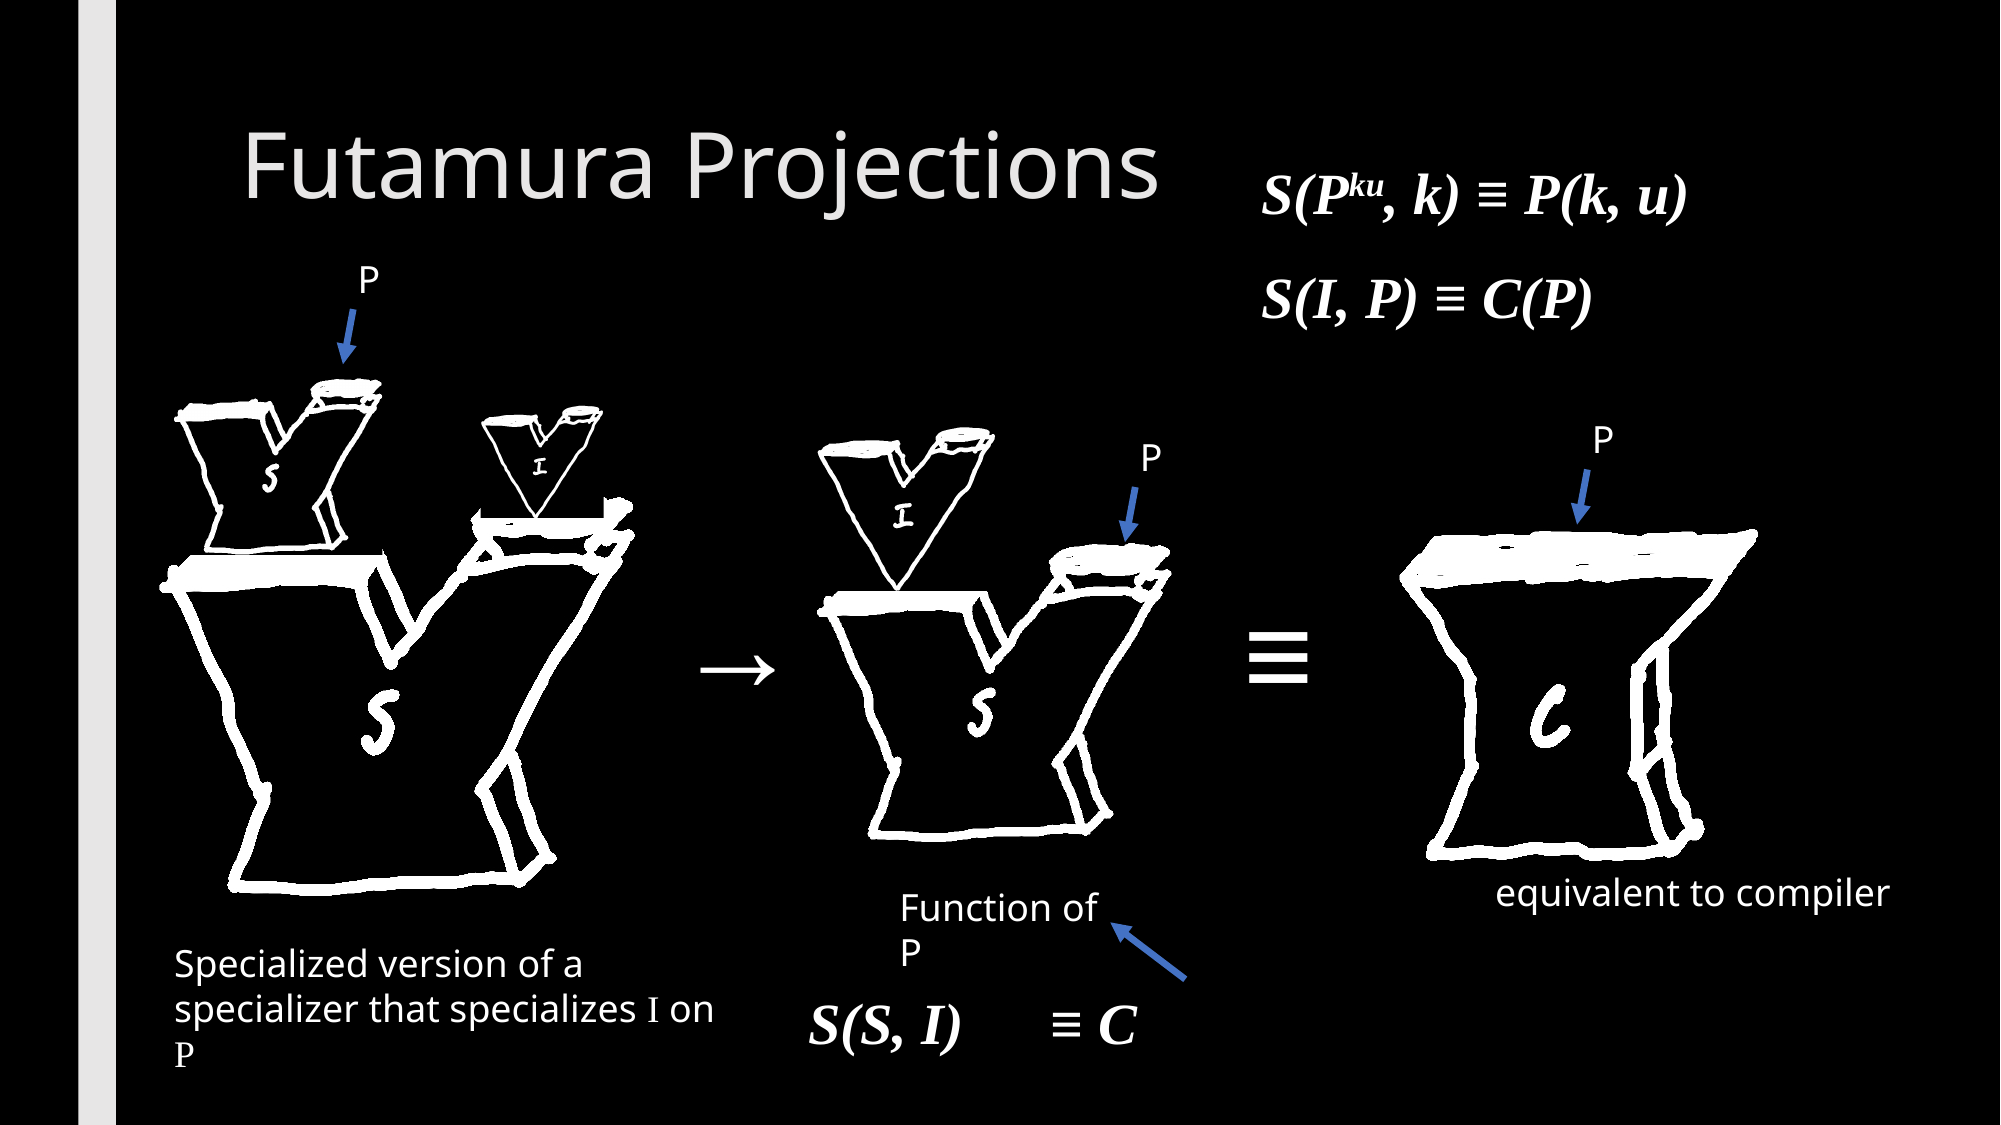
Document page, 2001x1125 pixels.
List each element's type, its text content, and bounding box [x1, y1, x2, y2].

text_box S(I, P) ≡ C(P) [1246, 252, 1817, 338]
title Futamura Projections [225, 112, 1800, 357]
picture [817, 426, 1172, 844]
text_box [1110, 922, 1186, 980]
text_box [1577, 469, 1588, 525]
text_box S(S, I) ≡ C [793, 979, 1363, 1064]
text_box Specialized version of a specializer that specializes I on P [159, 932, 731, 1083]
text_box P [1125, 426, 1205, 487]
text_box Function of P [884, 876, 1125, 979]
picture [1395, 529, 1764, 862]
text_box ≡ [1228, 566, 1339, 732]
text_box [342, 309, 354, 365]
text_box S(Pku, k) ≡ P(k, u) [1246, 148, 1817, 234]
text_box P [342, 248, 423, 309]
text_box equivalent to compiler [1480, 861, 1928, 922]
picture [159, 377, 637, 898]
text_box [1124, 486, 1136, 543]
text_box → [661, 558, 772, 724]
text_box P [1577, 408, 1657, 469]
